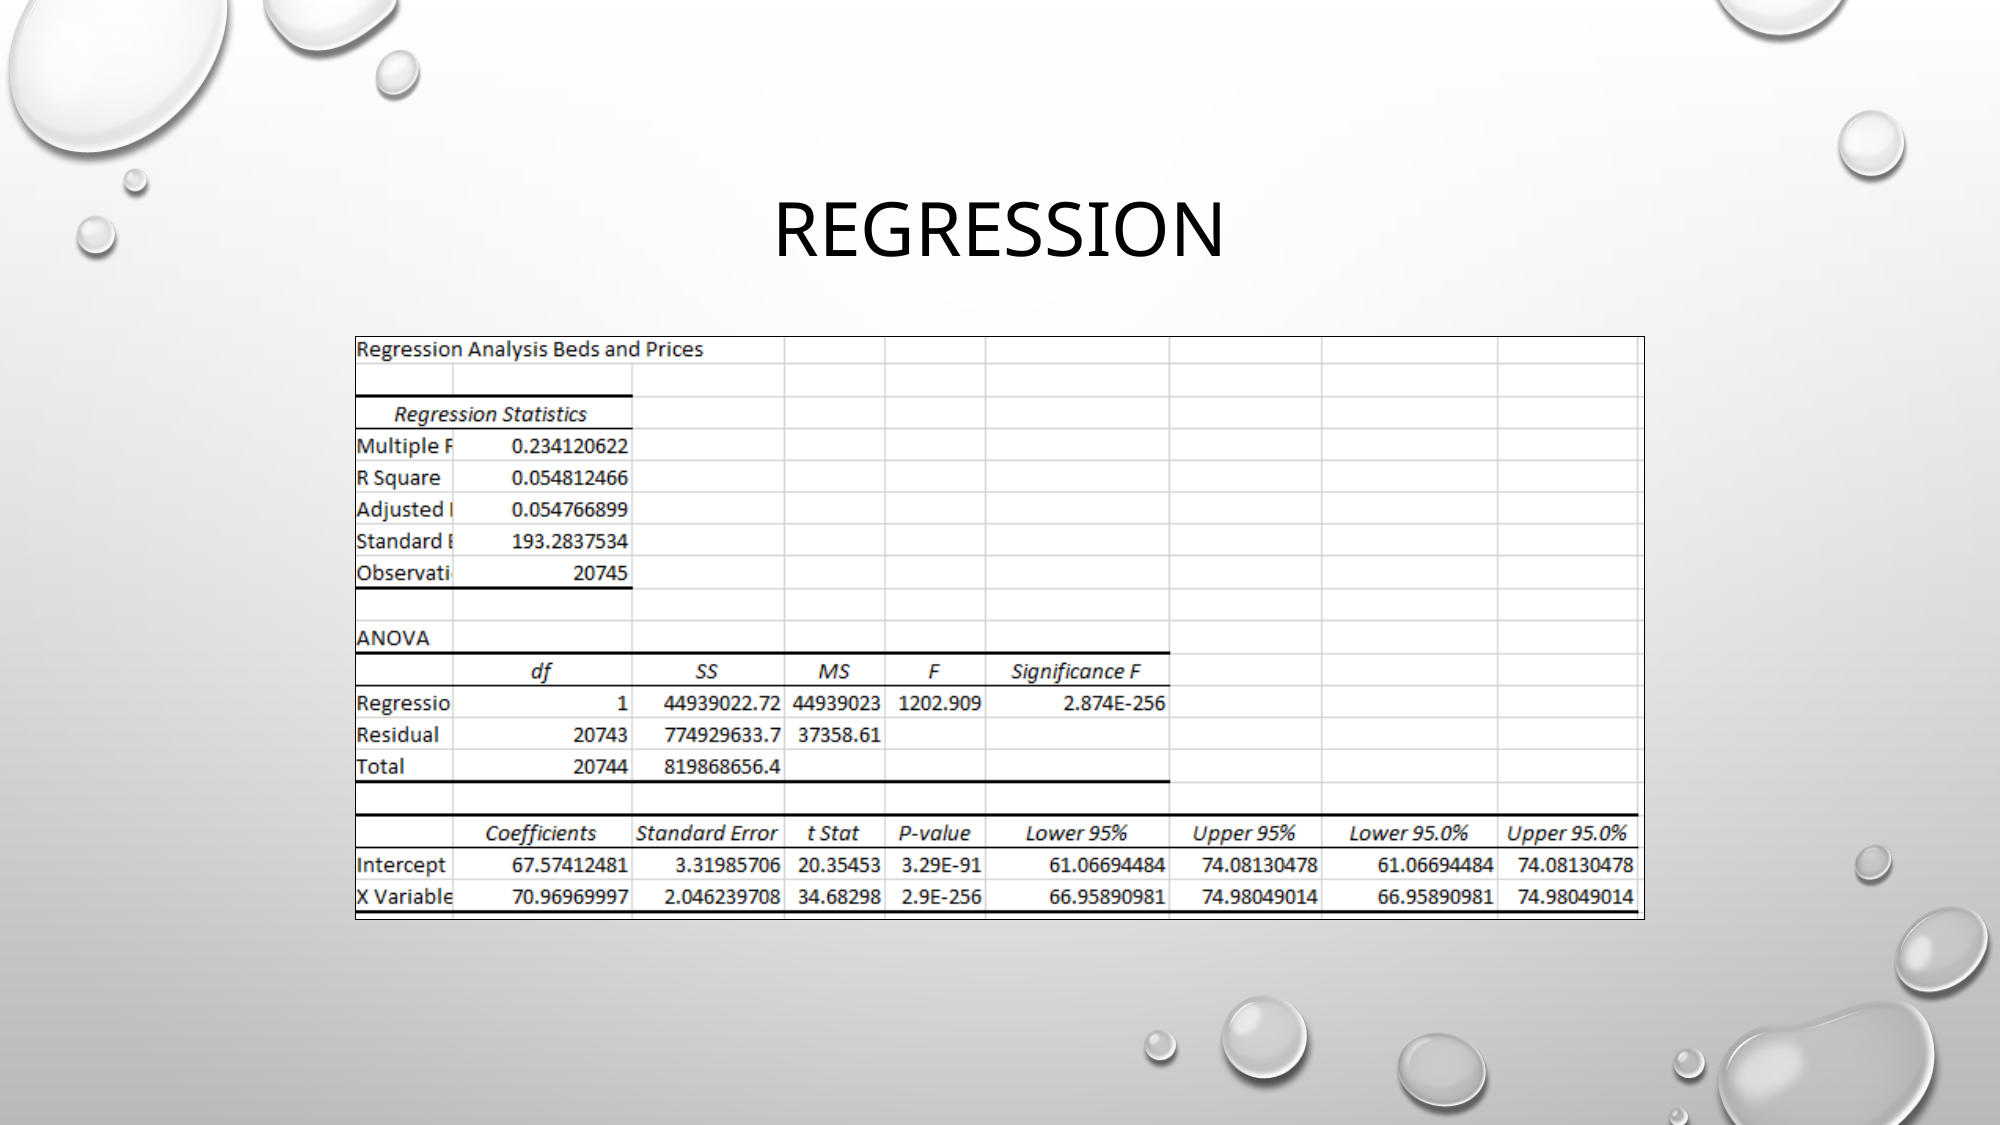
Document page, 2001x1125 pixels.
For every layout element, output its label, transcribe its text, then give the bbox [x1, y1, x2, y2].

picture [0, 0, 2000, 1125]
title REGRESSION [149, 101, 1851, 364]
